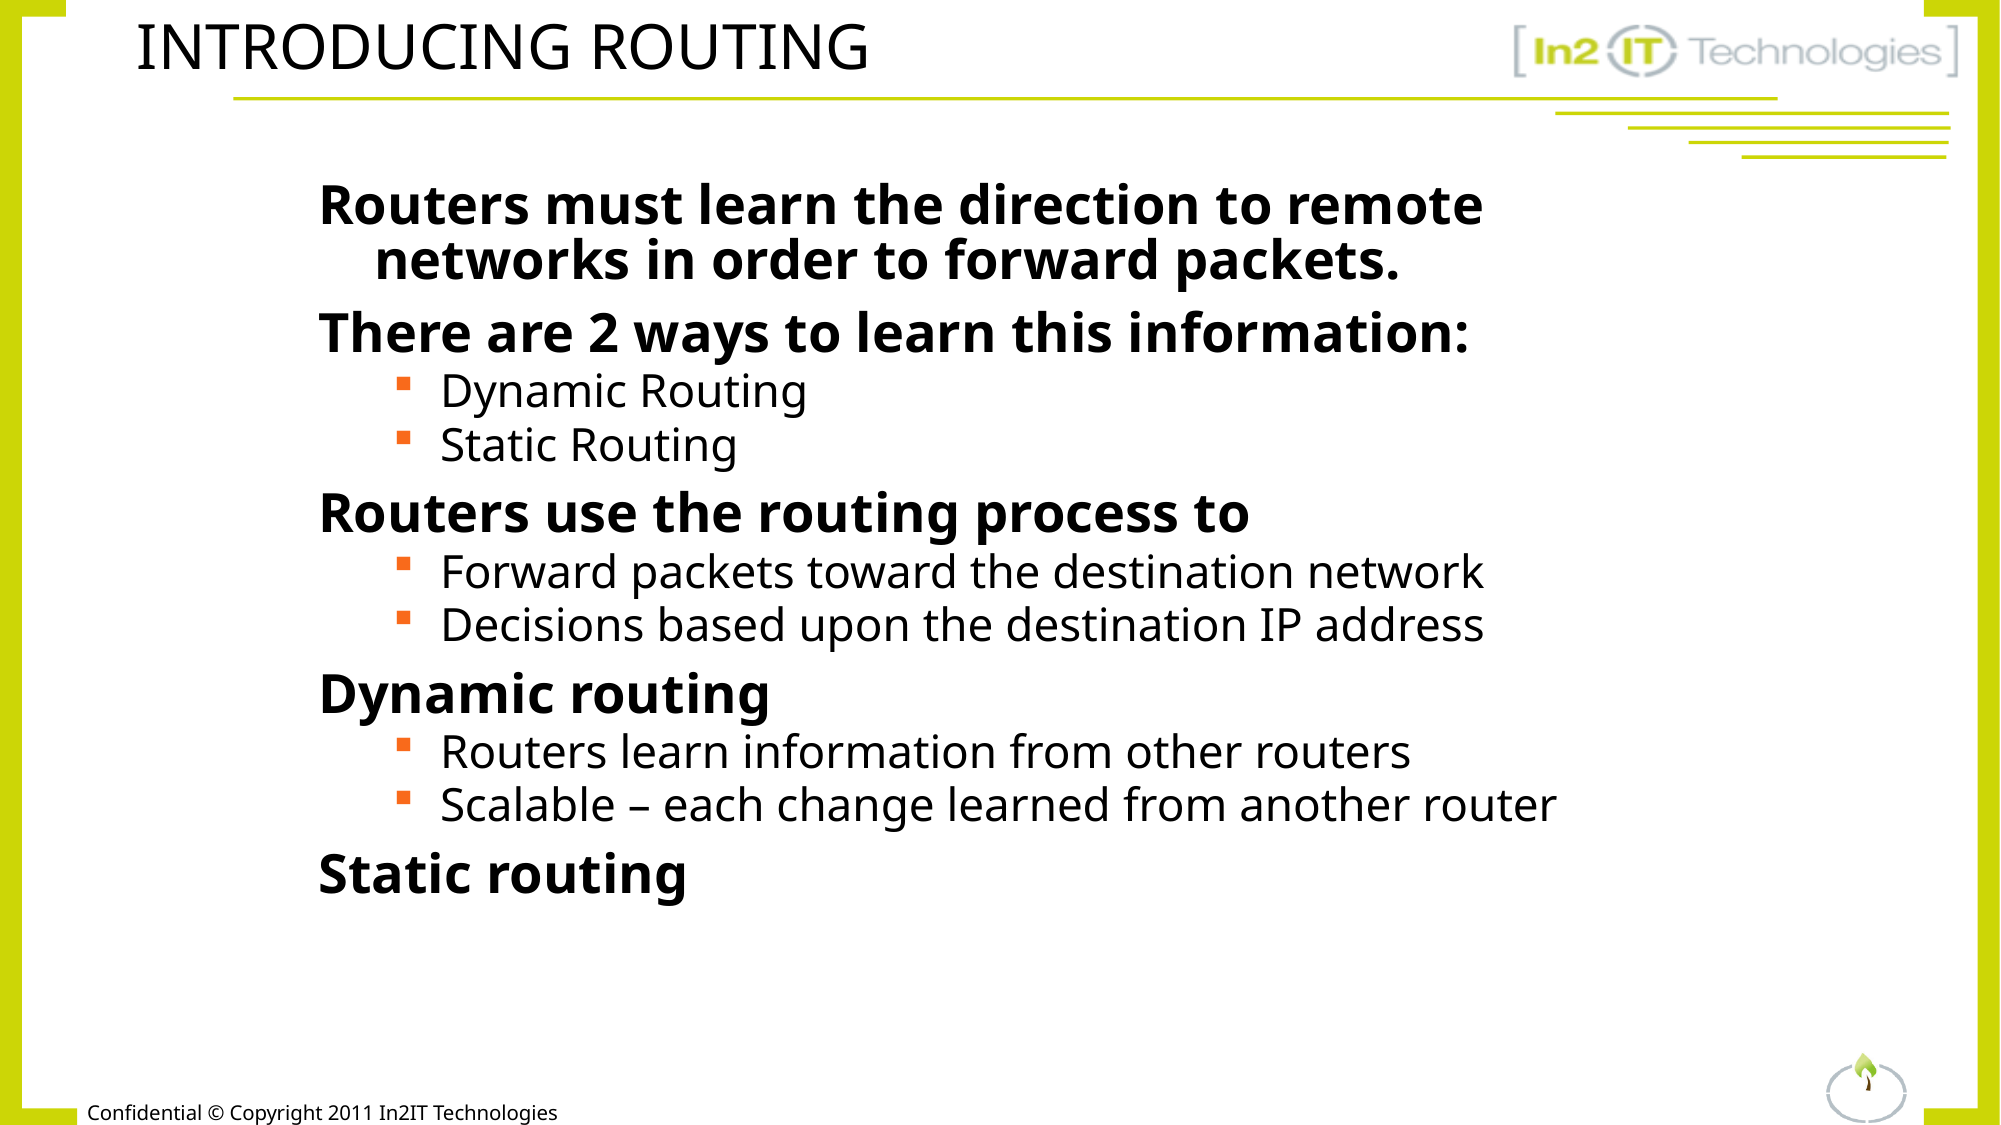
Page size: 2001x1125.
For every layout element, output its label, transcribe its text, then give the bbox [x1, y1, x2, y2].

picture [1819, 1038, 1914, 1125]
title Introducing Routing [122, 0, 1483, 93]
list Routers must learn the direction to remote networks in order to forward packets. There are 2 ways to learn this information: Dynamic Routing Static Routing Routers use the routing process to Forward packets toward the destination network Decisions based upon the destination IP address Dynamic routing Routers learn information from other routers Scalable – each change learned from another router Static routing [303, 172, 1729, 1125]
picture [1508, 6, 1967, 94]
